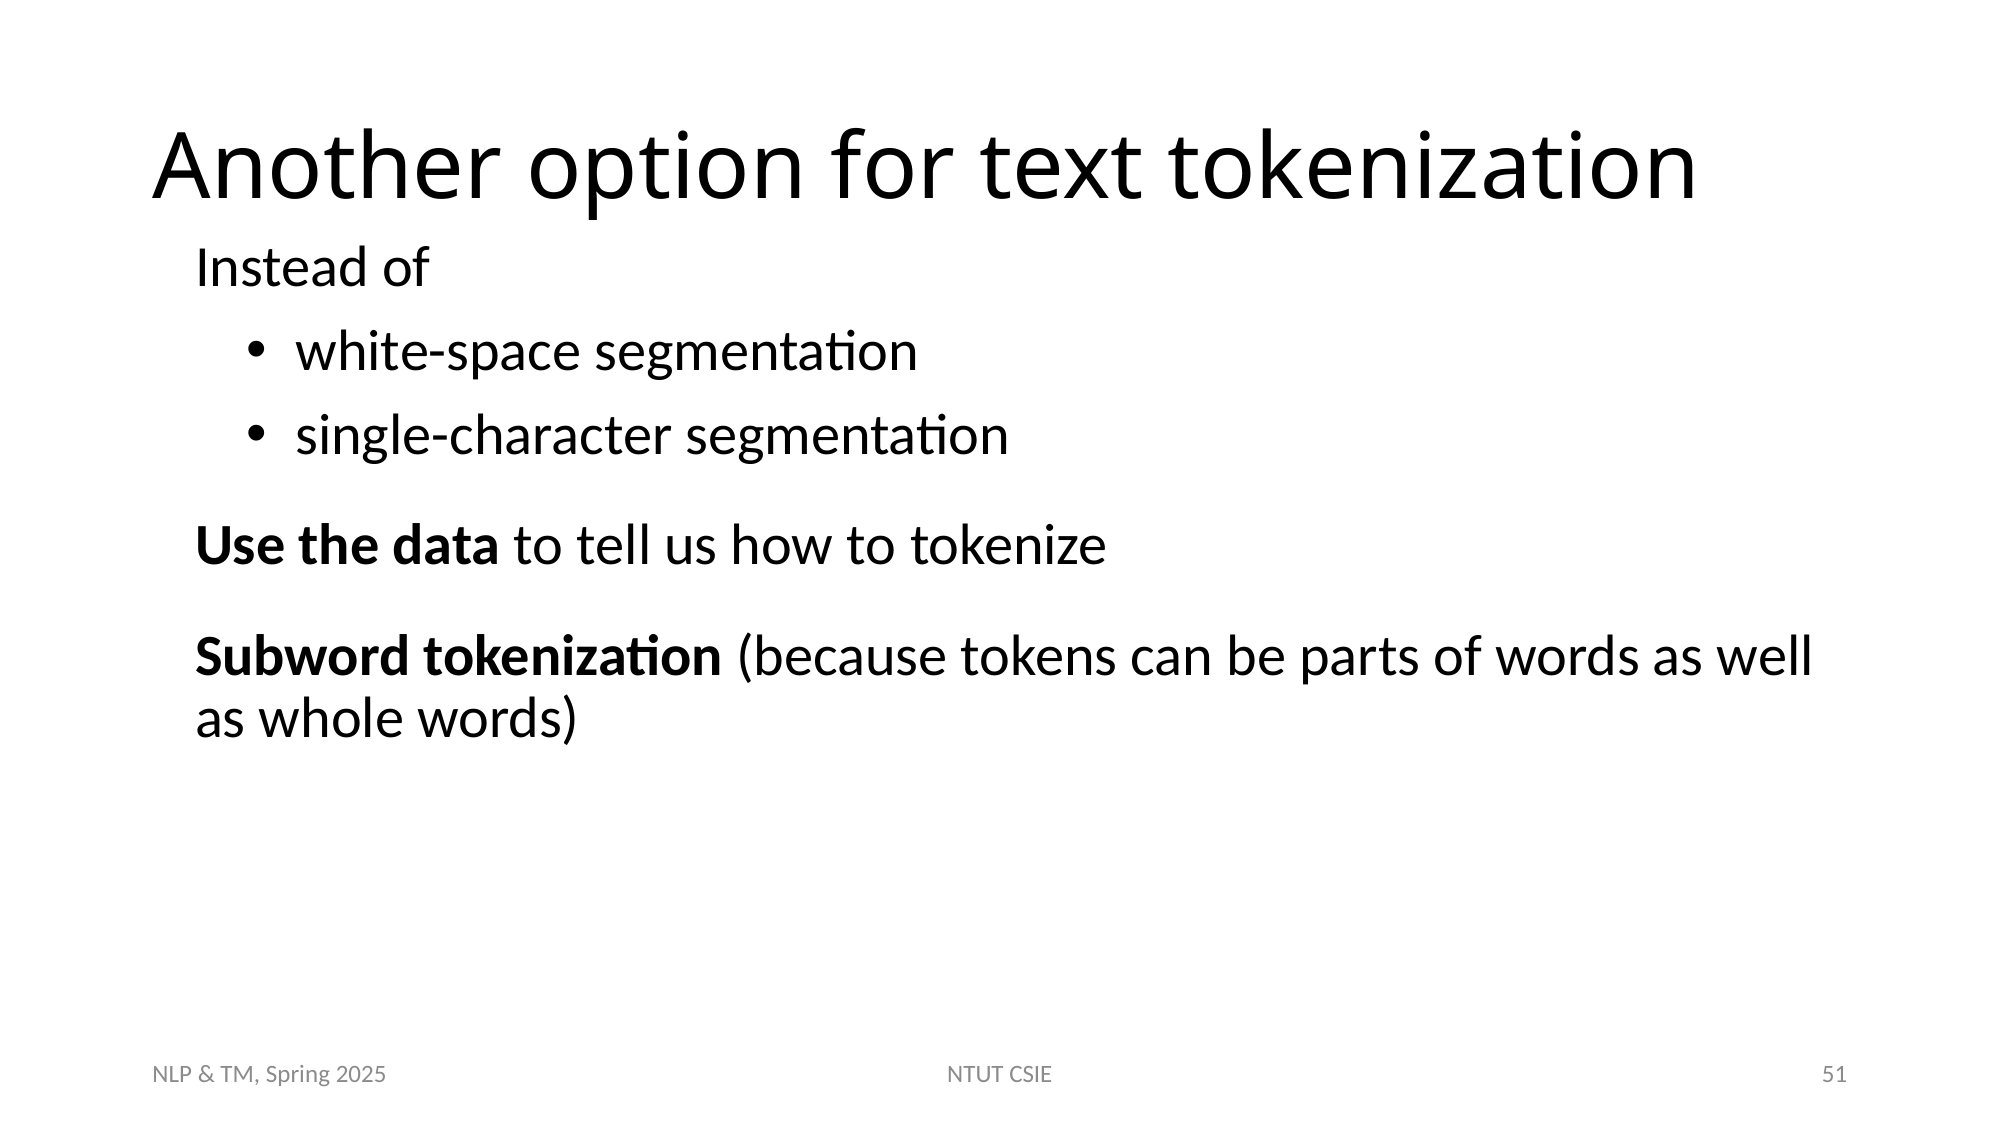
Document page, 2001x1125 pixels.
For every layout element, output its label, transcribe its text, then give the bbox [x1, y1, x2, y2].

title Another option for text tokenization [137, 59, 1863, 278]
slide_number NLP & TM, Spring 2025 [137, 1042, 588, 1103]
slide_number 51 [1412, 1042, 1863, 1103]
footer NTUT CSIE [662, 1042, 1338, 1103]
list Instead of white-space segmentation single-character segmentation Use the data to tell us how to tokenize Subword tokenization (because tokens can be parts of words as well as whole words) [180, 229, 1830, 1063]
